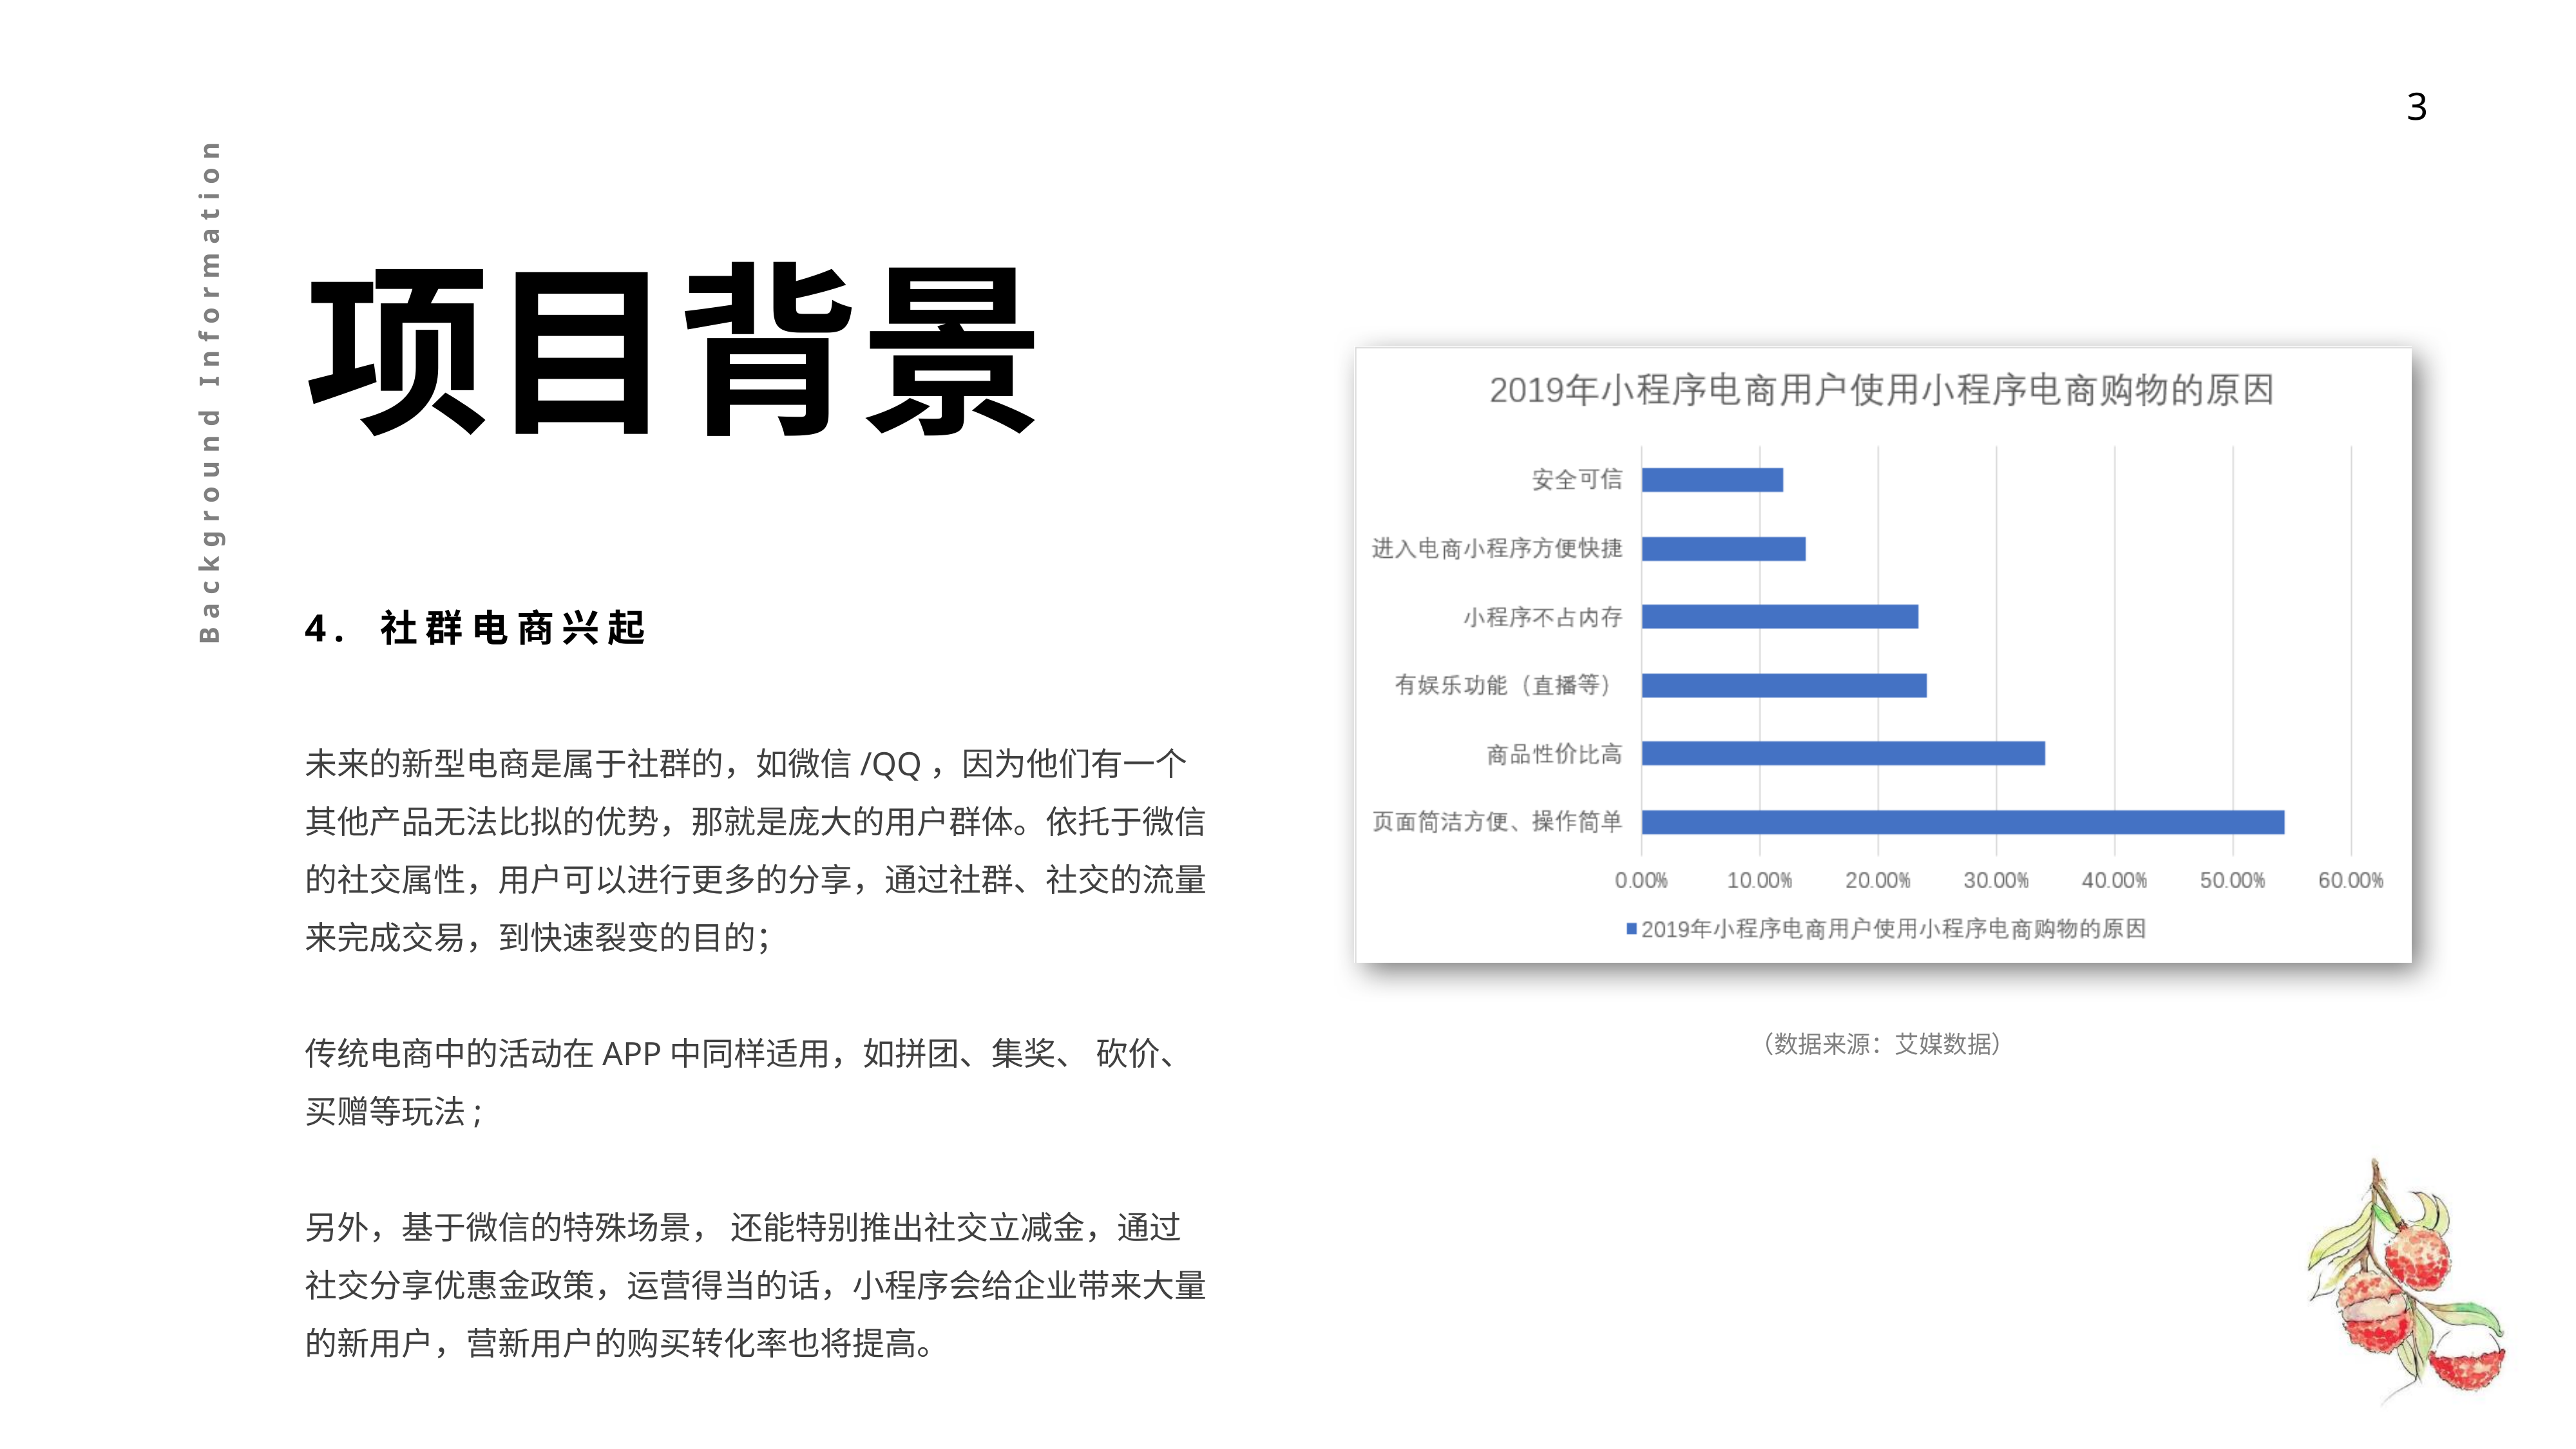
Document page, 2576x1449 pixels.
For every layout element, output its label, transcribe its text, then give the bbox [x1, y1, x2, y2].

text_box 4. 社群电商兴起 [295, 599, 949, 654]
picture [2242, 1130, 2570, 1449]
text_box Background Information [187, 1, 229, 655]
picture [1354, 346, 2412, 963]
text_box 项目背景 [295, 229, 1455, 461]
text_box （数据来源：艾媒数据） [1740, 1024, 2026, 1063]
text_box 未来的新型电商是属于社群的，如微信/QQ，因为他们有一个其他产品无法比拟的优势，那就是庞大的用户群体。依托于微信的社交属性，用户可以进行更多的分享，通过社群、社交的流量来完成交易，到快速裂变的目的； 传统电商中的活动在APP中同样适用，如拼团、集奖、 砍价、买赠等玩法; 另外，基于微信的特殊场景， 还能特别推出社交立减金，通过社交分享优惠金政策，运营得当的话，小程序会给企业带来大量的新用户，营新用户的购买转化率也将提高。 [295, 719, 1221, 1367]
